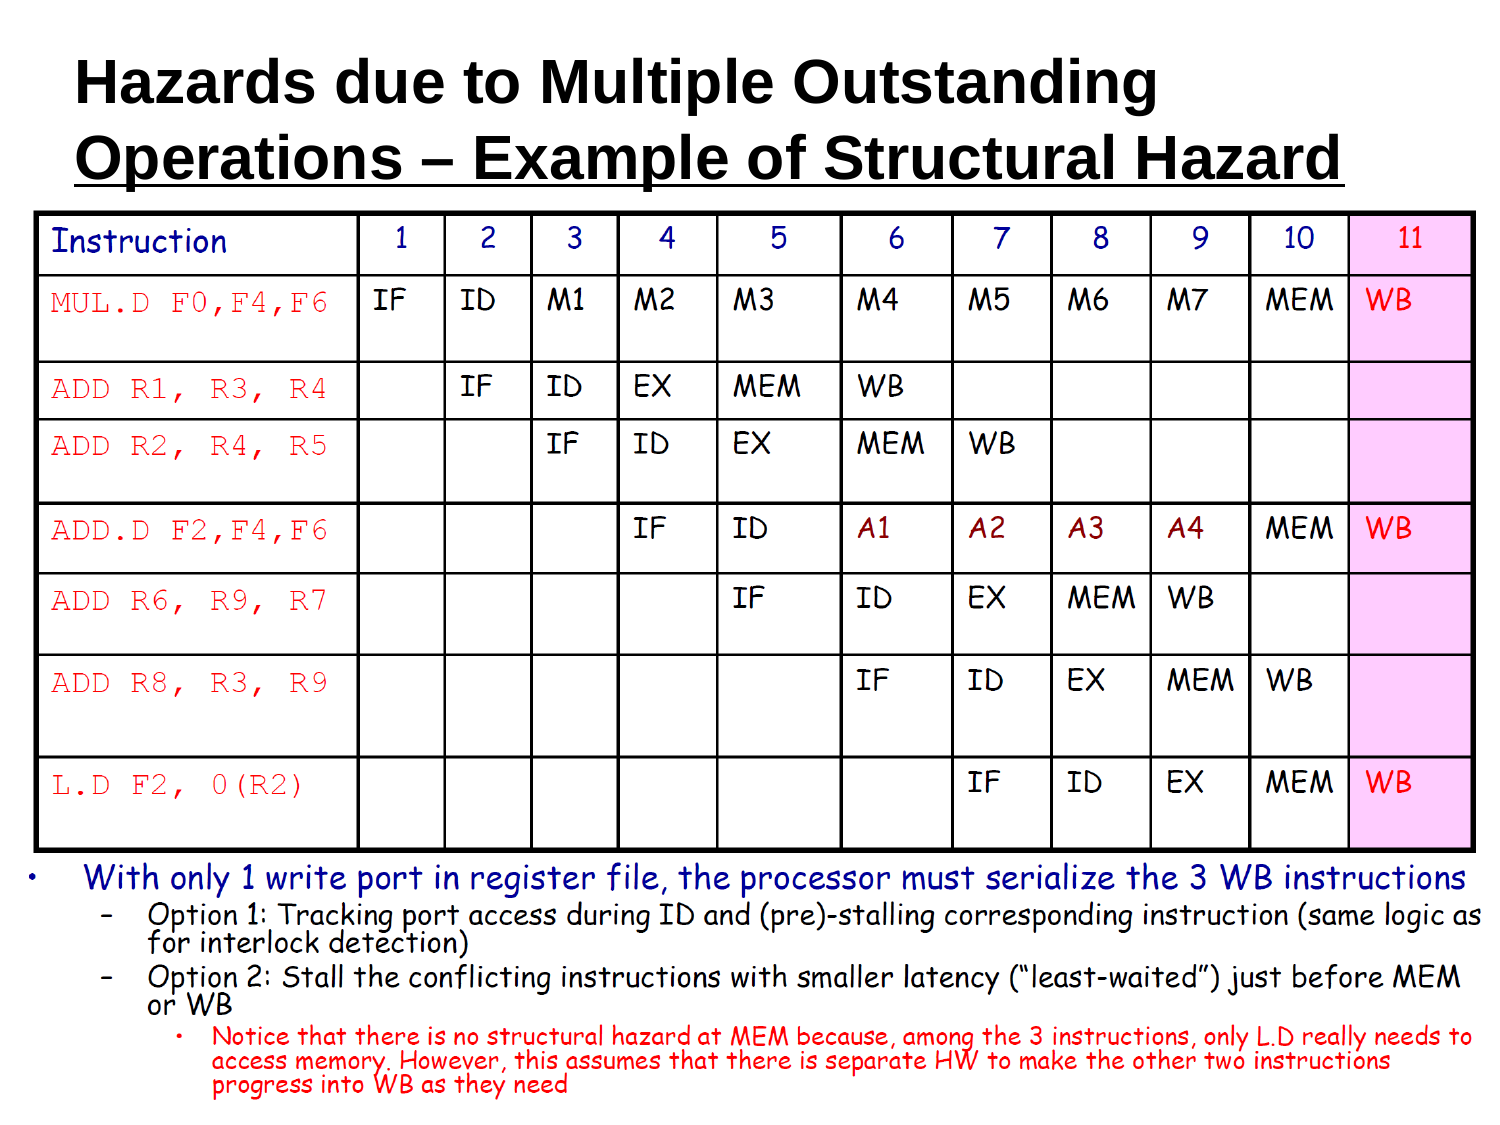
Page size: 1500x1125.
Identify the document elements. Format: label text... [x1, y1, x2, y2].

picture [29, 208, 1483, 1107]
text_box Hazards due to Multiple Outstanding Operations – Example of Structural Hazard [74, 28, 1345, 205]
